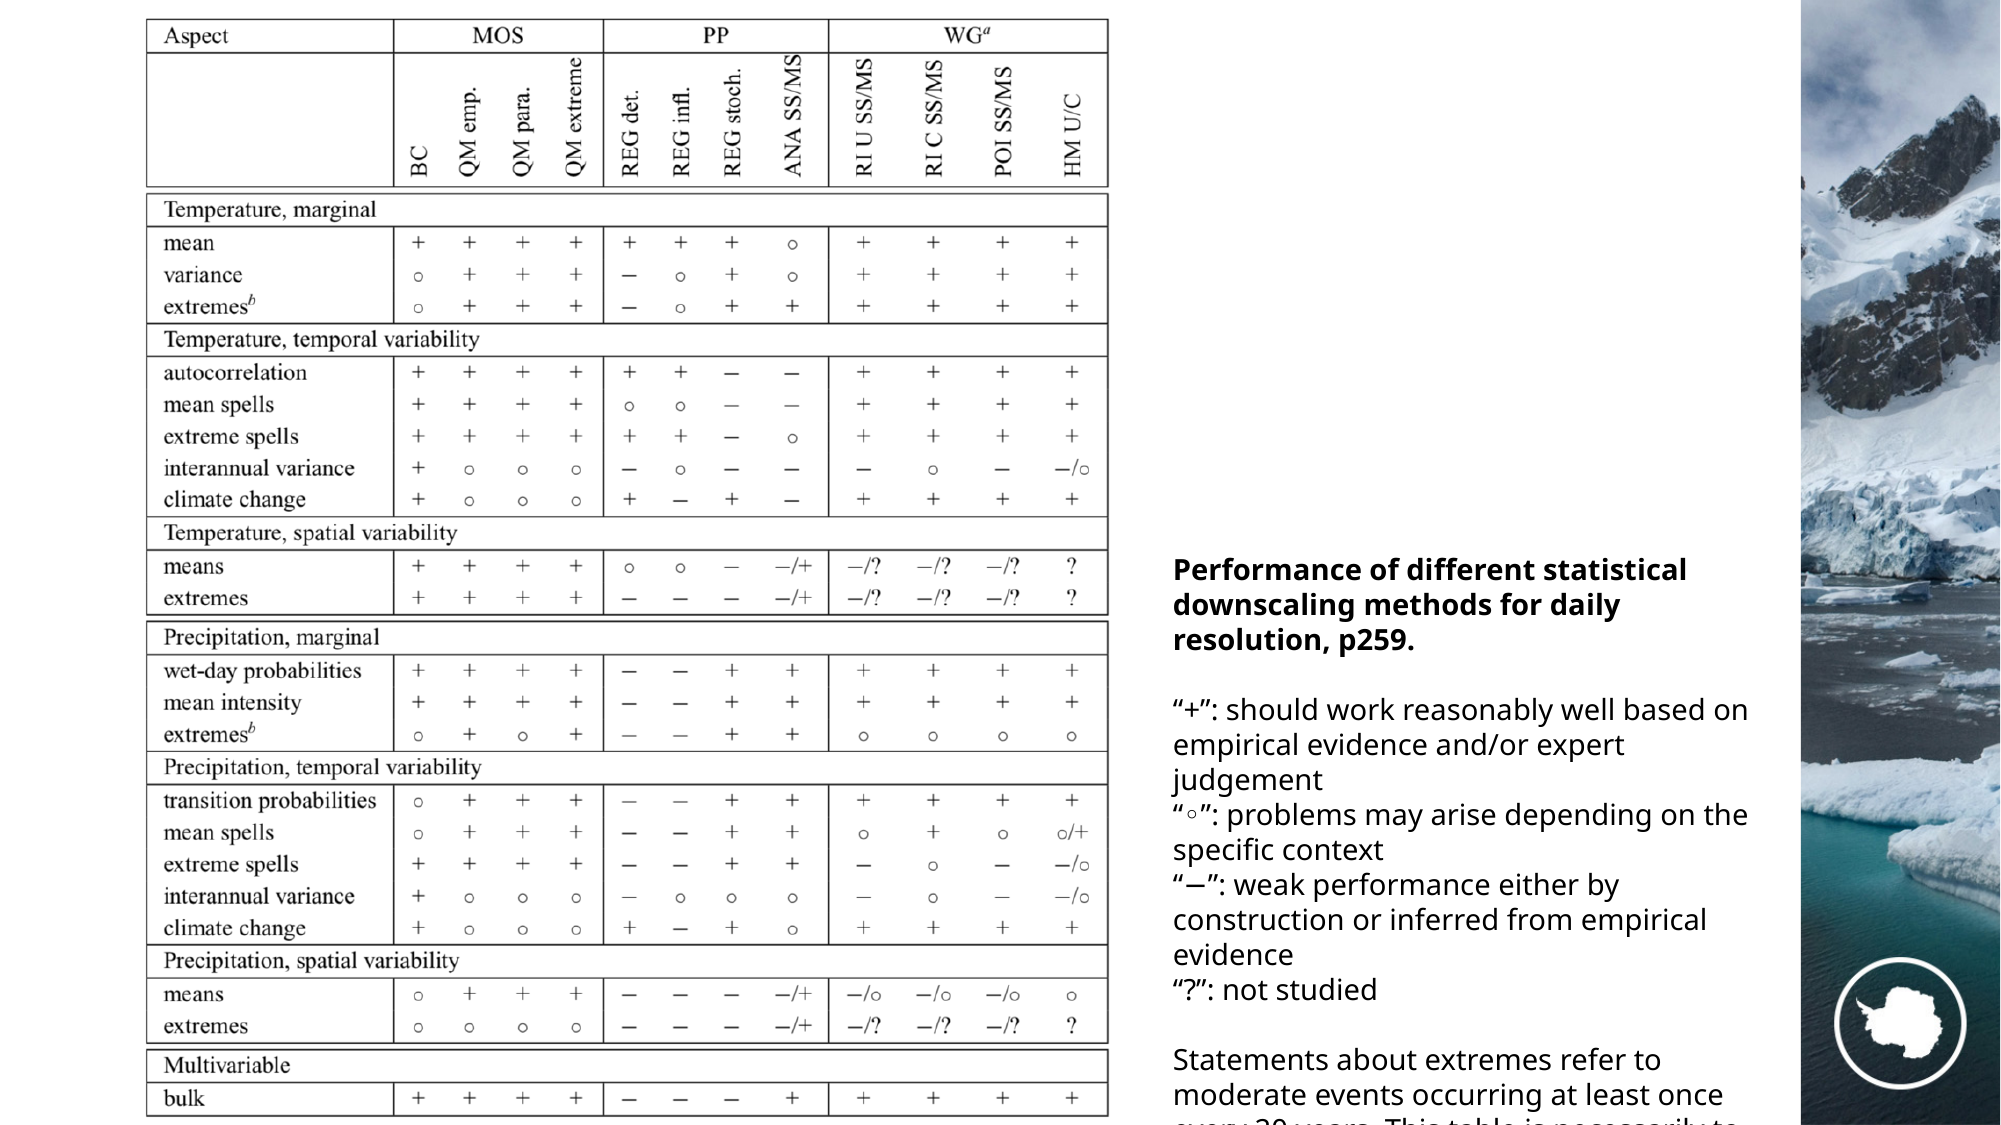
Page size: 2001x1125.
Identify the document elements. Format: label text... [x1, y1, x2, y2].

picture [0, 0, 2001, 1125]
text_box Performance of different statistical downscaling methods for daily resolution, p259. “+”: should work reasonably well based on empirical evidence and/or expert judgement “◦”: problems may arise depending on the specific context “−”: weak performance either by construction or inferred from empirical evidence “?”: not studied Statements about extremes refer to moderate events occurring at least once every 20 years. This table is necessarily to some extent subjective. [1158, 544, 1768, 1125]
